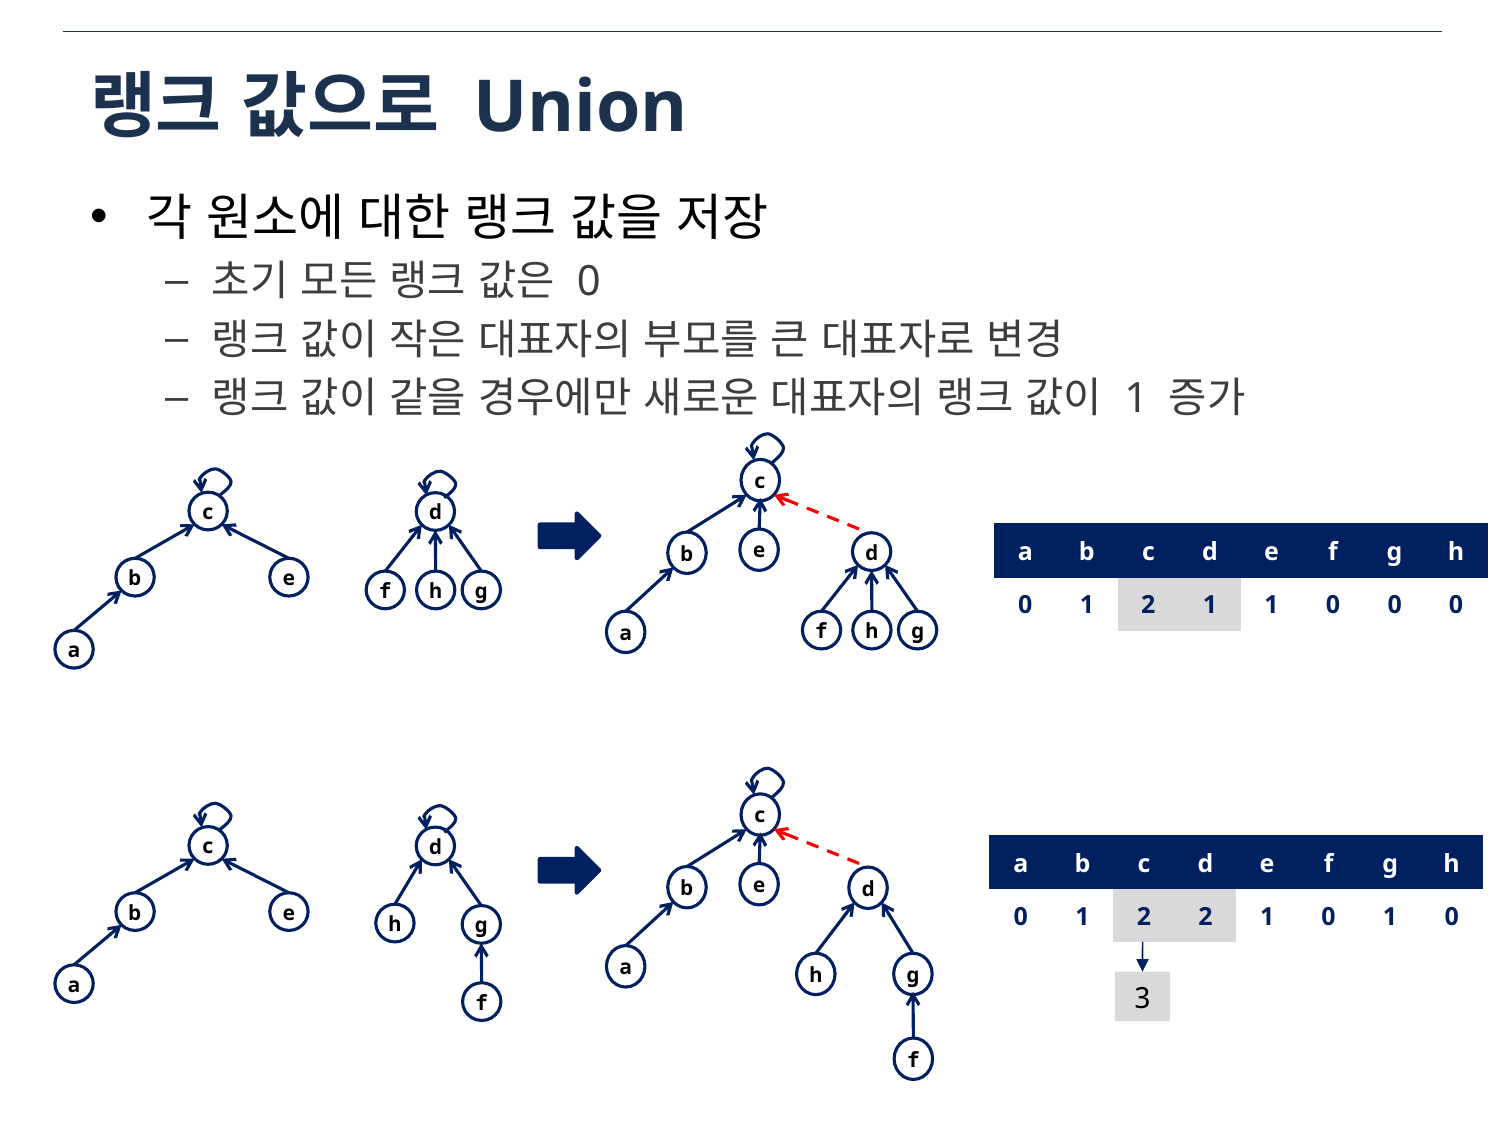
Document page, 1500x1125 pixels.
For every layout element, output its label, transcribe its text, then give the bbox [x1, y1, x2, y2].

table_cell 0 [1364, 578, 1425, 631]
table_cell 1 [1056, 578, 1118, 631]
text_box h [850, 609, 894, 652]
table_header a [995, 525, 1055, 578]
table_header e [1237, 837, 1297, 889]
text_box d [414, 493, 457, 533]
table_cell 1 [1236, 889, 1298, 942]
text_box [744, 433, 785, 464]
text_box f [800, 609, 843, 652]
text_box [417, 470, 457, 499]
table_cell 1 [1052, 889, 1113, 942]
text_box c [186, 491, 230, 532]
text_box 3 [1114, 971, 1171, 1022]
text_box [54, 802, 502, 1021]
table_cell 0 [1425, 578, 1487, 631]
table_cell 0 [1298, 889, 1359, 942]
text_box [821, 564, 859, 612]
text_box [221, 524, 290, 559]
table_header h [1426, 525, 1486, 578]
table_cell 2 [1175, 889, 1236, 942]
table_cell 1 [1359, 889, 1421, 942]
text_box b [665, 530, 709, 576]
text_box c [738, 459, 782, 503]
table_header h [1422, 837, 1482, 889]
list 각 원소에 대한 랭크 값을 저장 초기 모든 랭크 값은 0 랭크 값이 작은 대표자의 부모를 큰 대표자로 변경 랭크 값이 같을 경우에만 새로운 대표자의 랭크 값이 1 증가 [75, 178, 1425, 429]
table_header c [1114, 837, 1174, 889]
text_box g [460, 569, 503, 611]
table_header f [1299, 837, 1358, 889]
text_box [192, 468, 232, 496]
table_header f [1303, 525, 1363, 578]
table_header d [1176, 837, 1235, 889]
text_box a [52, 629, 96, 671]
text_box b [113, 557, 157, 599]
table_header b [1057, 525, 1117, 578]
table_cell 0 [990, 889, 1052, 942]
table_cell 0 [1302, 578, 1364, 631]
table_header b [1053, 837, 1112, 889]
title 랭크 값으로 Union [75, 52, 1425, 154]
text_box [134, 524, 195, 559]
table_header g [1360, 837, 1420, 889]
table_header c [1119, 525, 1178, 578]
table_cell 0 [995, 578, 1056, 631]
table_cell 2 [1113, 889, 1175, 942]
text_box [625, 567, 674, 612]
text_box [537, 845, 601, 895]
text_box h [414, 569, 457, 611]
text_box e [737, 527, 781, 573]
text_box g [896, 609, 939, 652]
text_box [537, 511, 602, 561]
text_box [385, 524, 423, 572]
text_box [73, 590, 122, 631]
text_box d [850, 530, 893, 573]
table_header g [1365, 525, 1424, 578]
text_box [606, 767, 933, 1080]
text_box e [267, 556, 311, 599]
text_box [884, 564, 918, 612]
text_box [773, 494, 869, 533]
table_cell 1 [1179, 578, 1241, 631]
table_cell 2 [1118, 578, 1179, 631]
table_cell 1 [1241, 578, 1302, 631]
table_header e [1242, 525, 1301, 578]
text_box a [604, 609, 648, 655]
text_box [448, 524, 482, 572]
table_header a [991, 837, 1051, 889]
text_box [686, 494, 747, 533]
table_header d [1180, 525, 1240, 578]
table_cell 0 [1421, 889, 1482, 942]
text_box f [364, 569, 407, 611]
